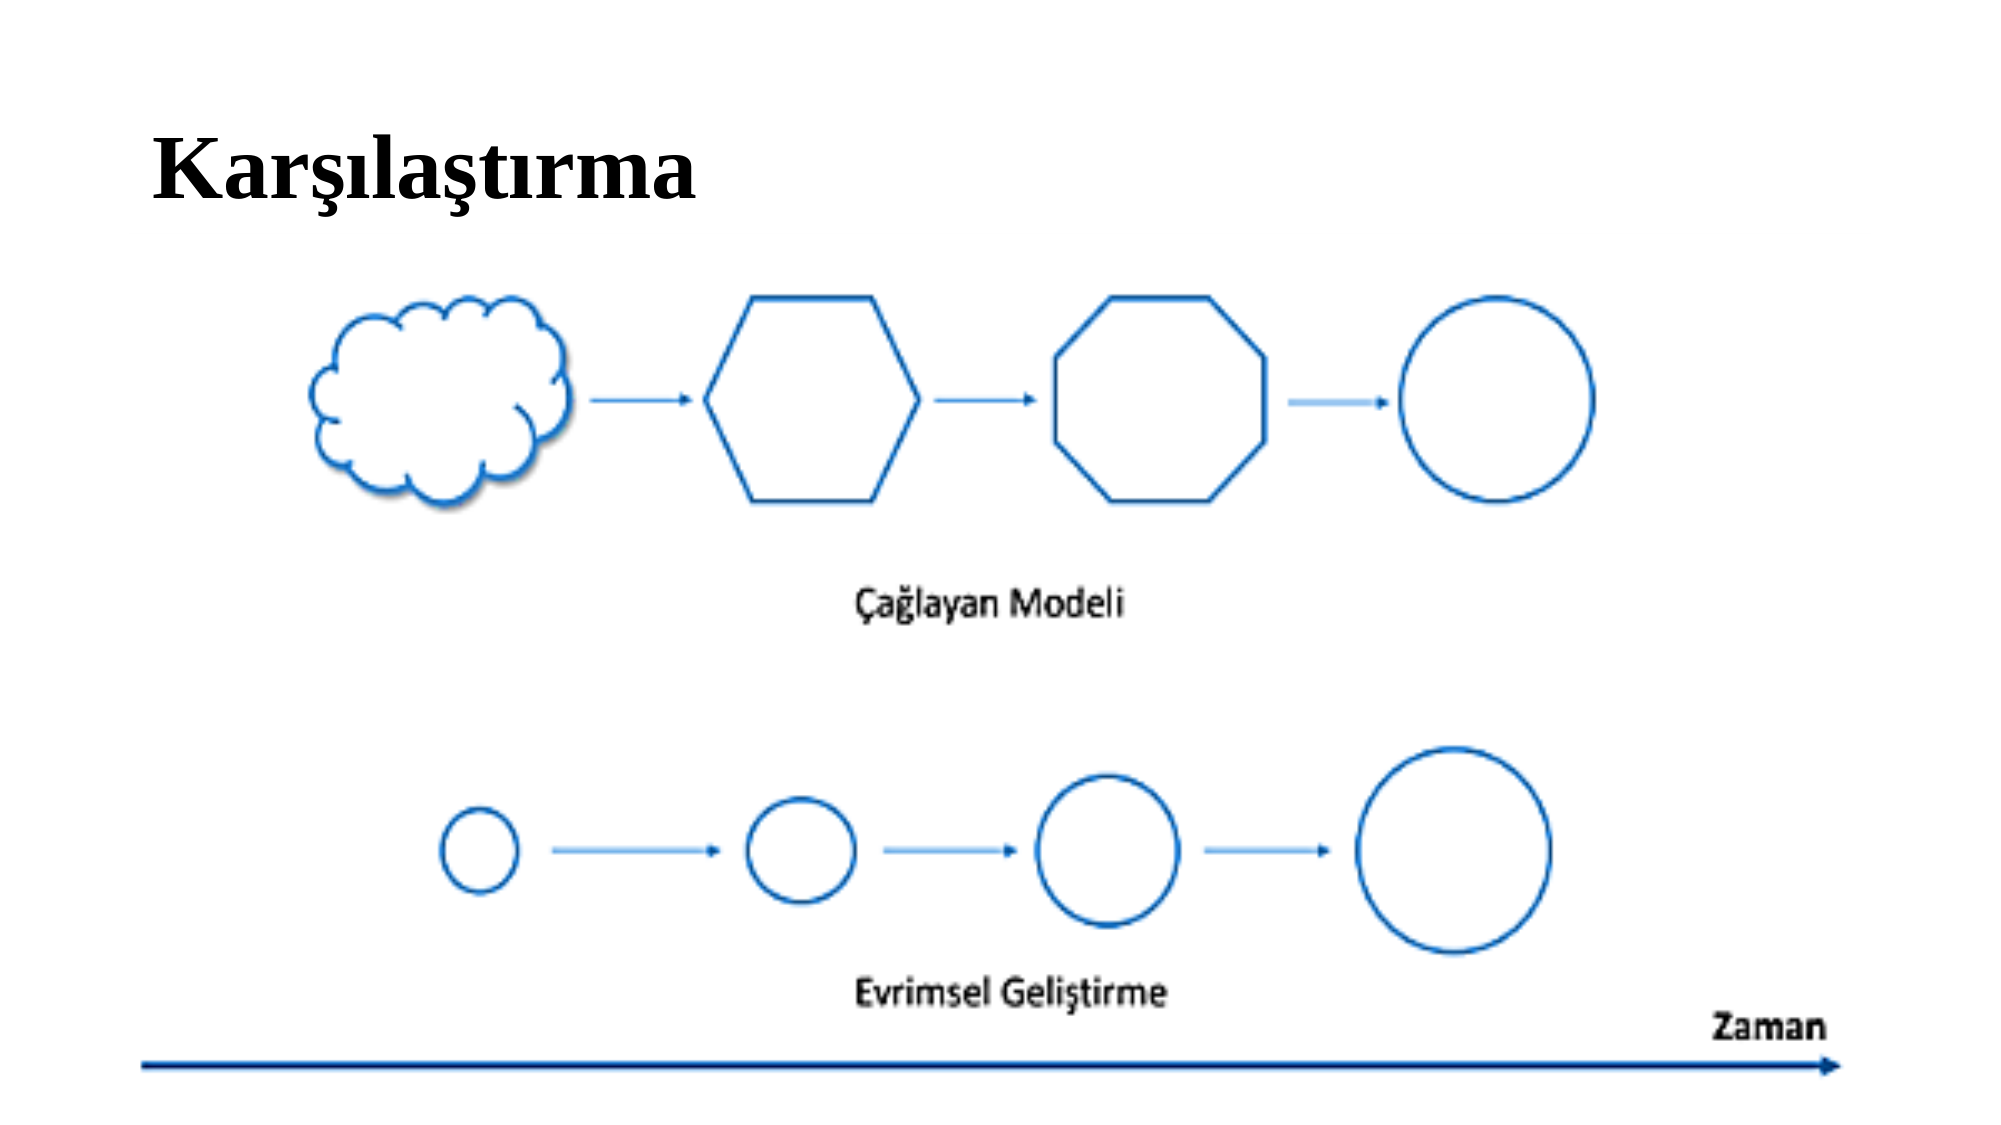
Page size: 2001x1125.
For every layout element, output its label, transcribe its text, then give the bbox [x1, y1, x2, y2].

picture [129, 232, 1871, 1109]
title Karşılaştırma [137, 59, 1863, 232]
